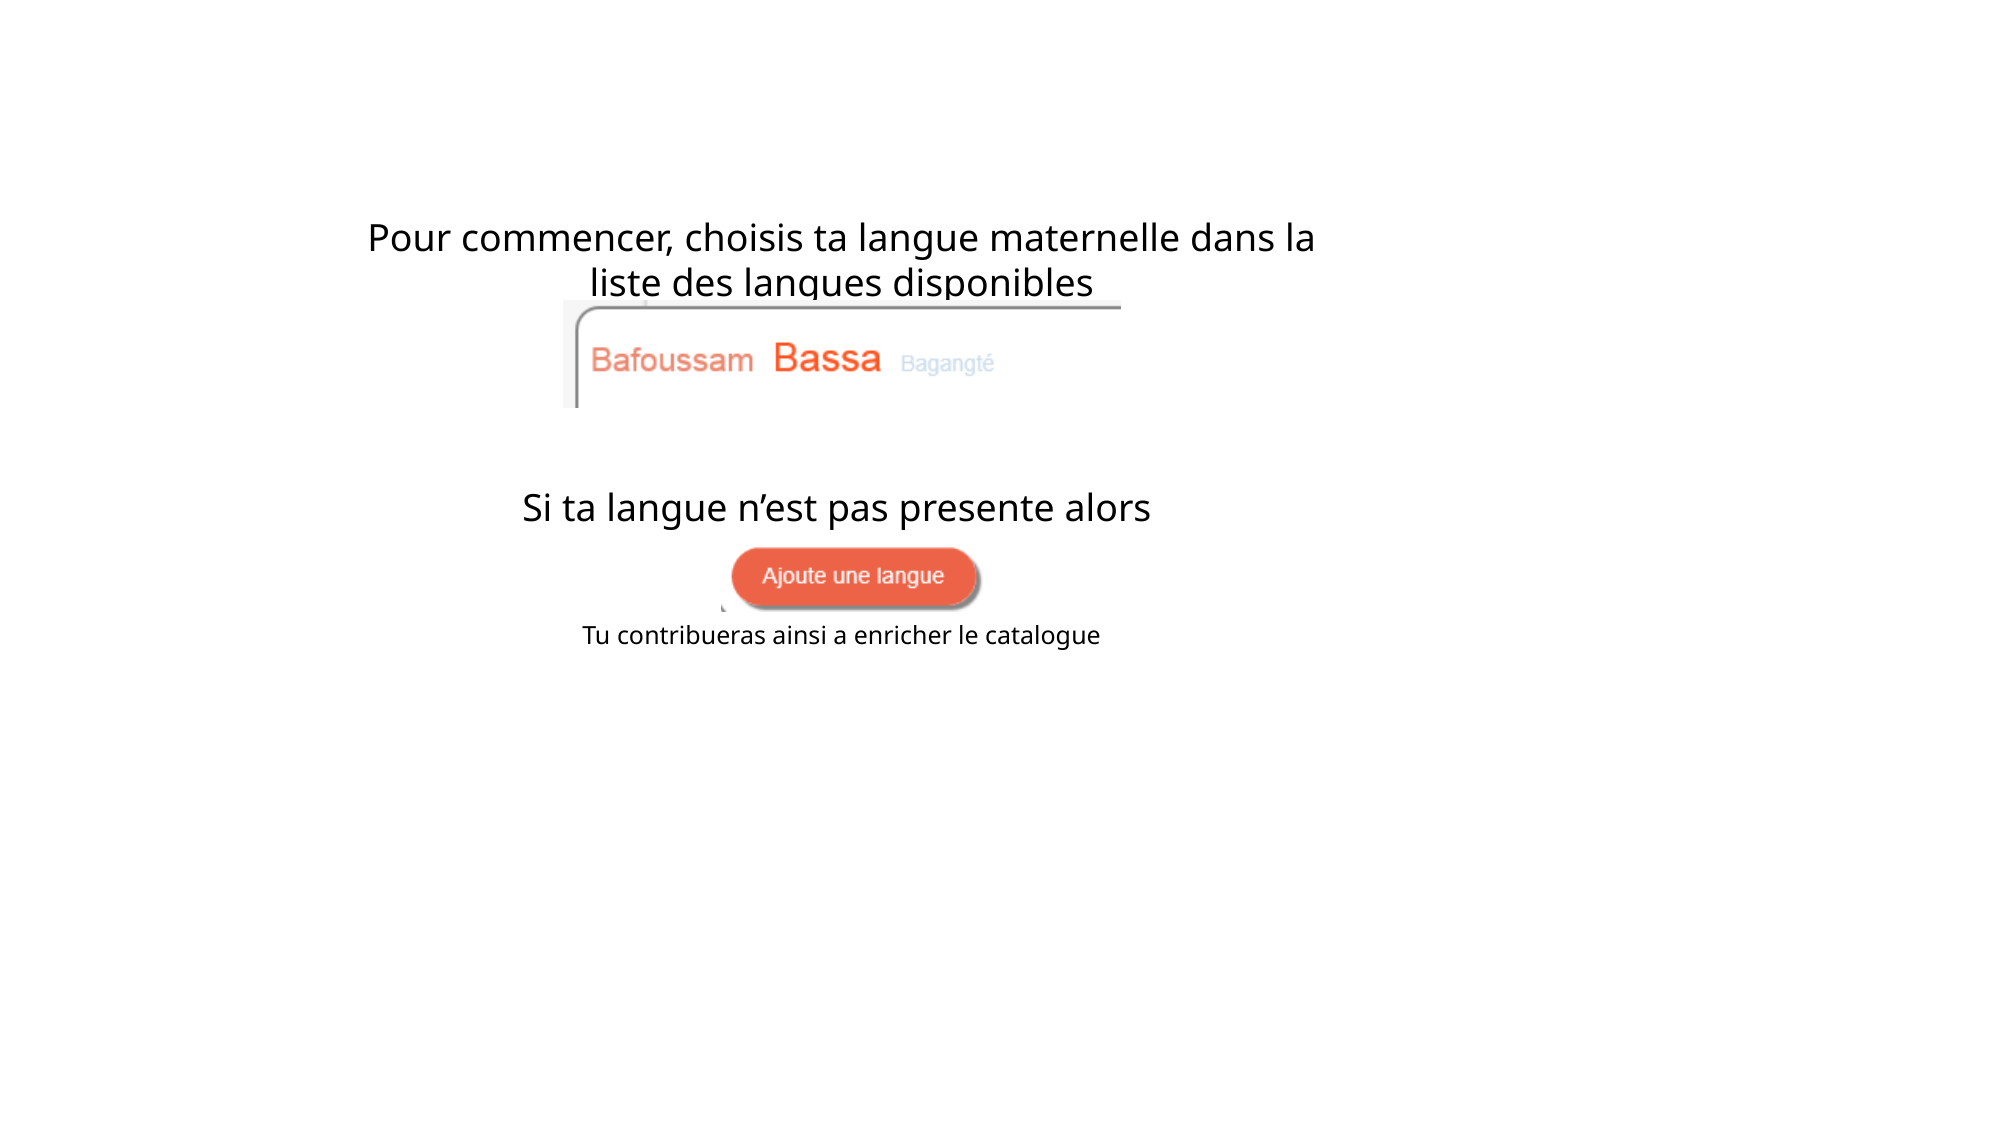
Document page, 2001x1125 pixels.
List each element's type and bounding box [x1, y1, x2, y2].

text_box [298, 123, 1386, 740]
